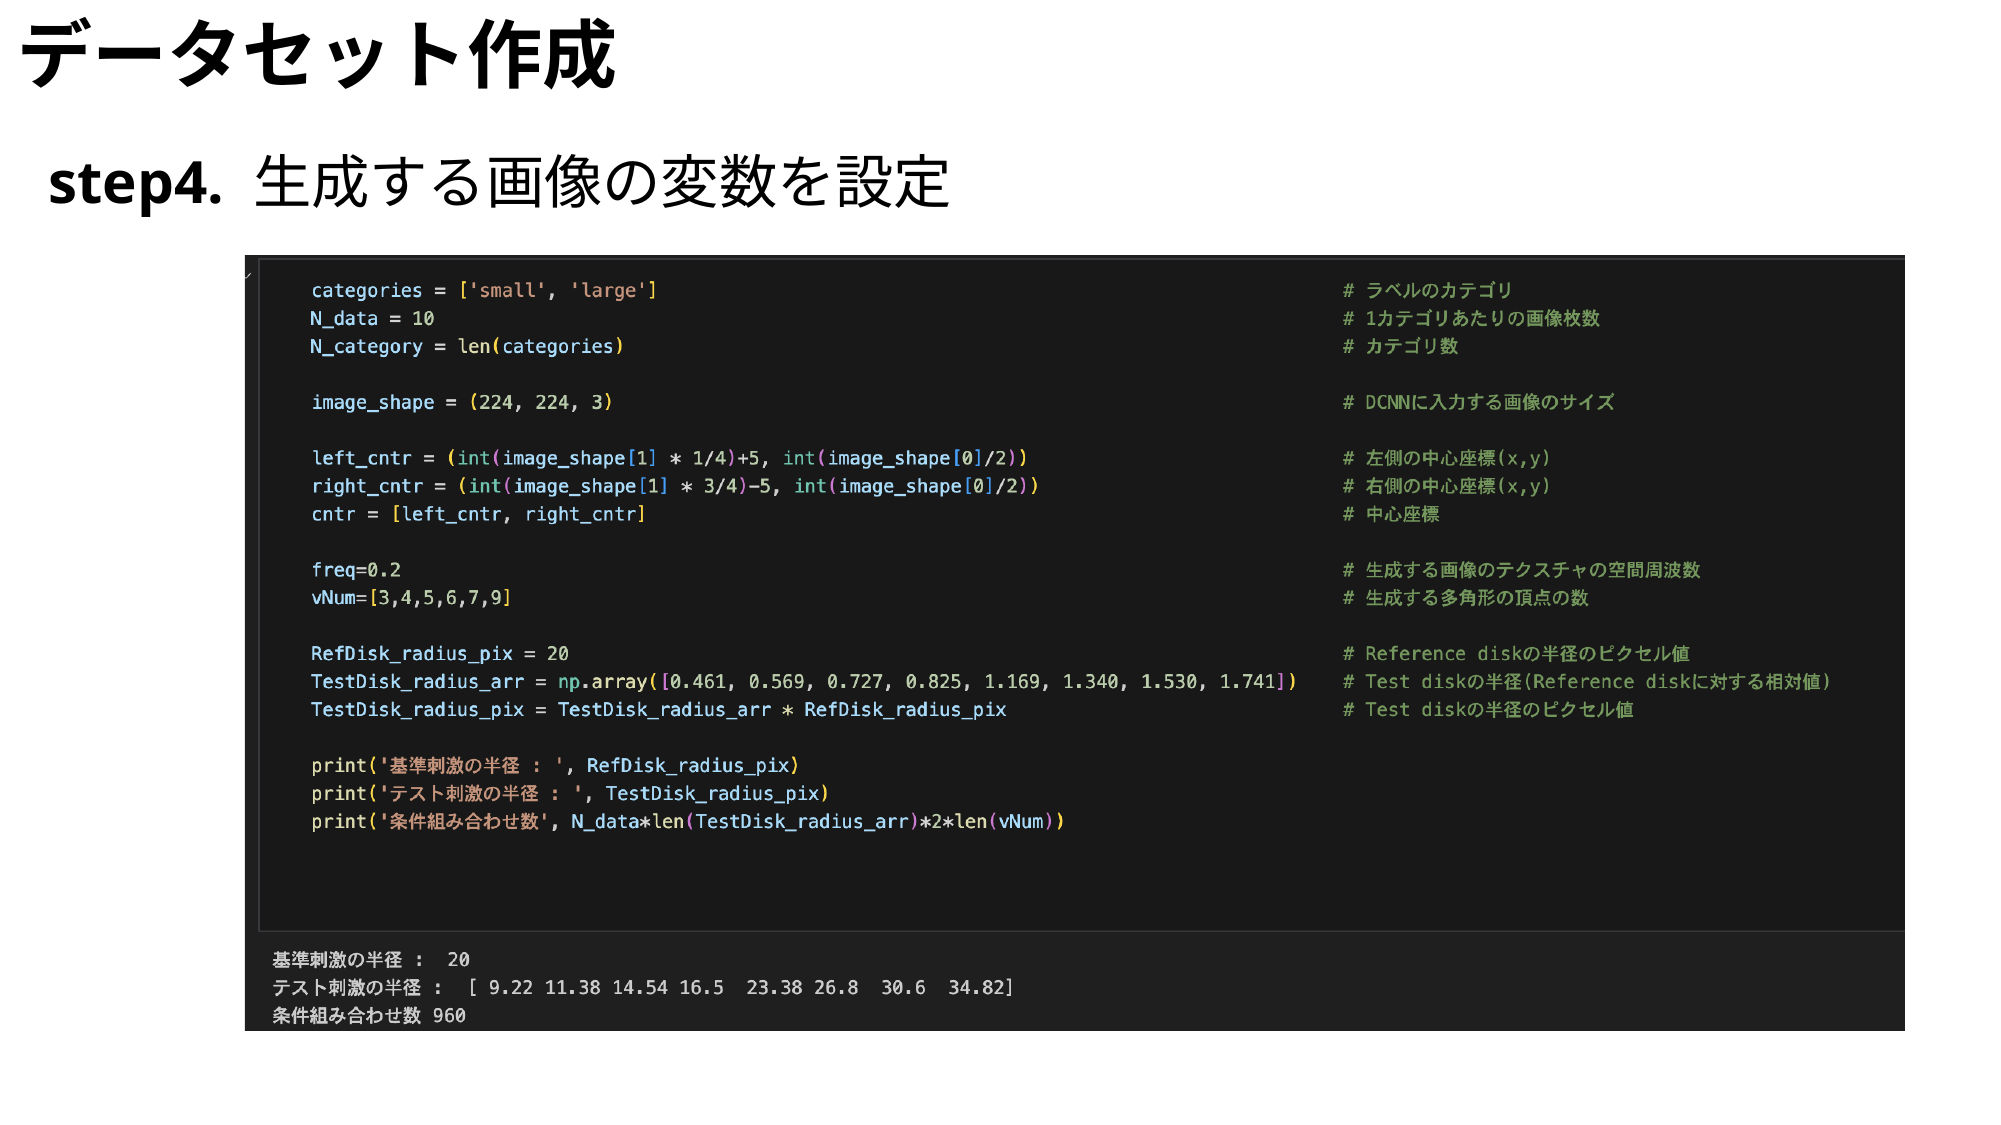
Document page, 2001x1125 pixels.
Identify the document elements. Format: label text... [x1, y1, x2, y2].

picture [244, 255, 1905, 1031]
text_box step4. 生成する画像の変数を設定 [33, 137, 968, 223]
text_box データセット作成 [3, 0, 633, 105]
